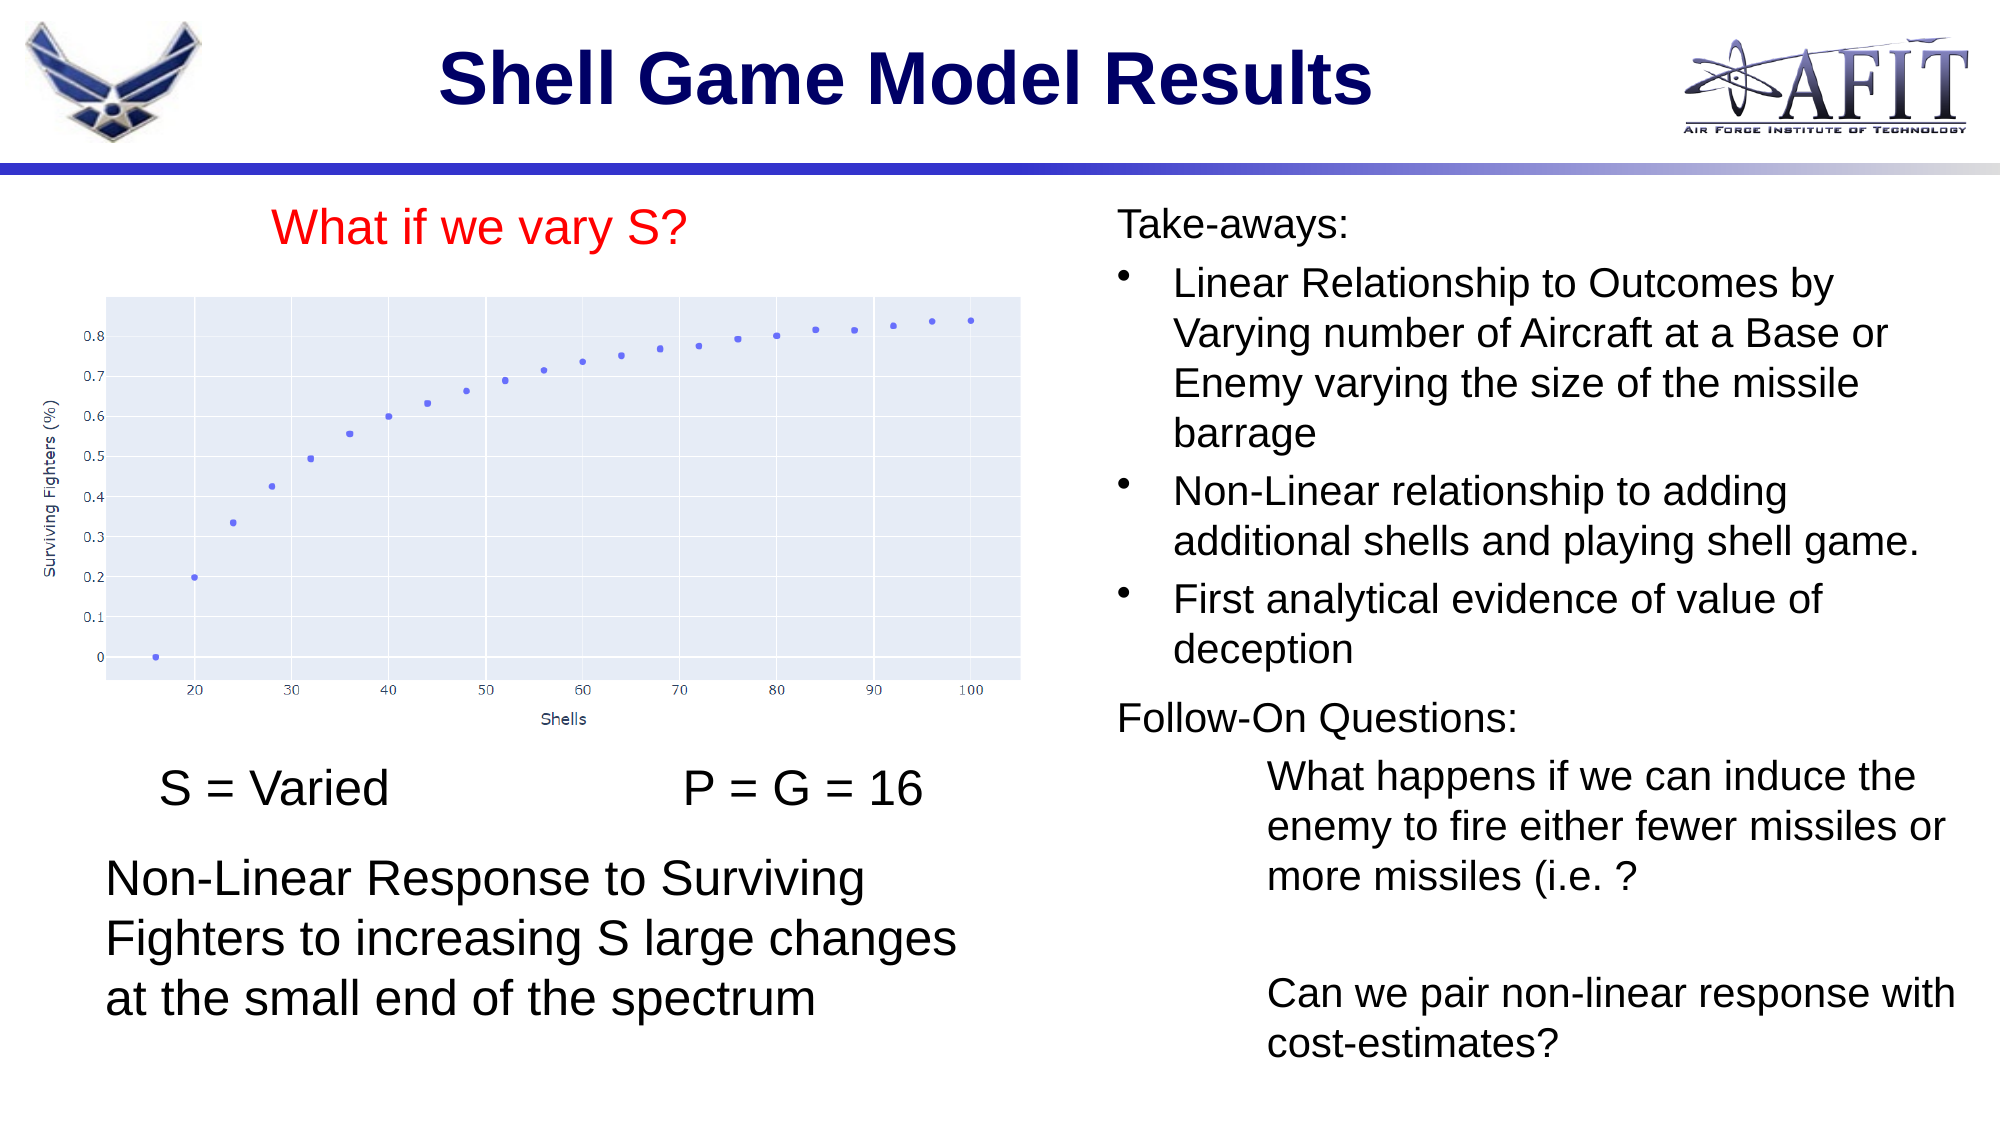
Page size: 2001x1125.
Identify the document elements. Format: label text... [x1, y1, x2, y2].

list Take-aways: Linear Relationship to Outcomes by Varying number of Aircraft at a Base or Enemy varying the size of the missile barrage Non-Linear relationship to adding additional shells and playing shell game. First analytical evidence of value of deception [1101, 189, 1987, 684]
text_box Non-Linear Response to Surviving Fighters to increasing S large changes at the small end of the spectrum [90, 837, 1006, 1033]
text_box S = Varied P = G = 16 [143, 748, 941, 823]
text_box What if we vary S? [256, 187, 718, 262]
picture [25, 21, 170, 143]
title Shell Game Model Results [170, 0, 1643, 169]
picture [28, 281, 1034, 735]
